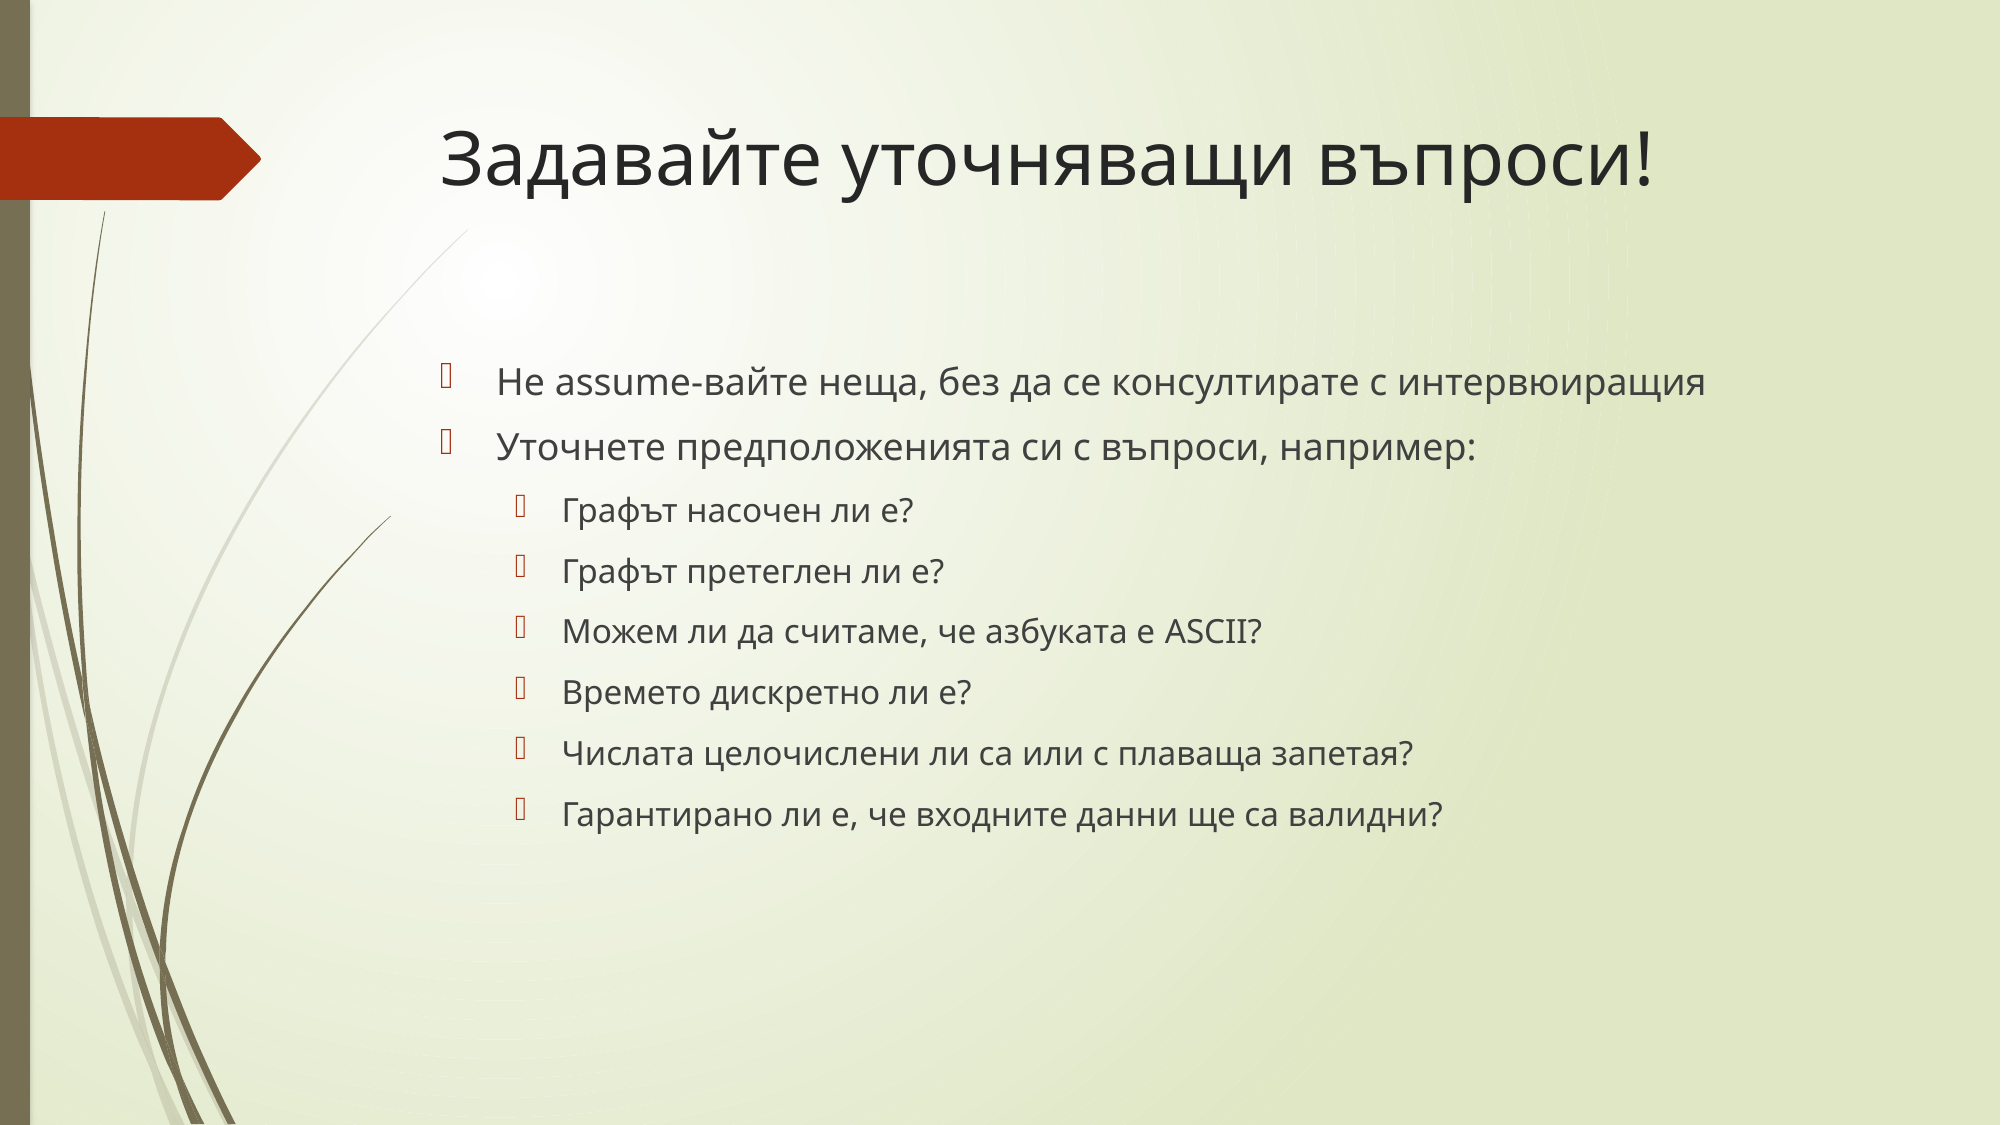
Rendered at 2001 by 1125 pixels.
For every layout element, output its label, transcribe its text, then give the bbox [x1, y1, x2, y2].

title Задавайте уточняващи въпроси! [425, 102, 1888, 313]
list Не assume-вайте неща, без да се консултирате с интервюиращия Уточнете предположенията си с въпроси, например: Графът насочен ли е? Графът претеглен ли е? Можем ли да считаме, че азбуката е ASCII? Времето дискретно ли е? Числата целочислени ли са или с плаваща запетая? Гарантирано ли е, че входните данни ще са валидни? [424, 350, 1888, 970]
